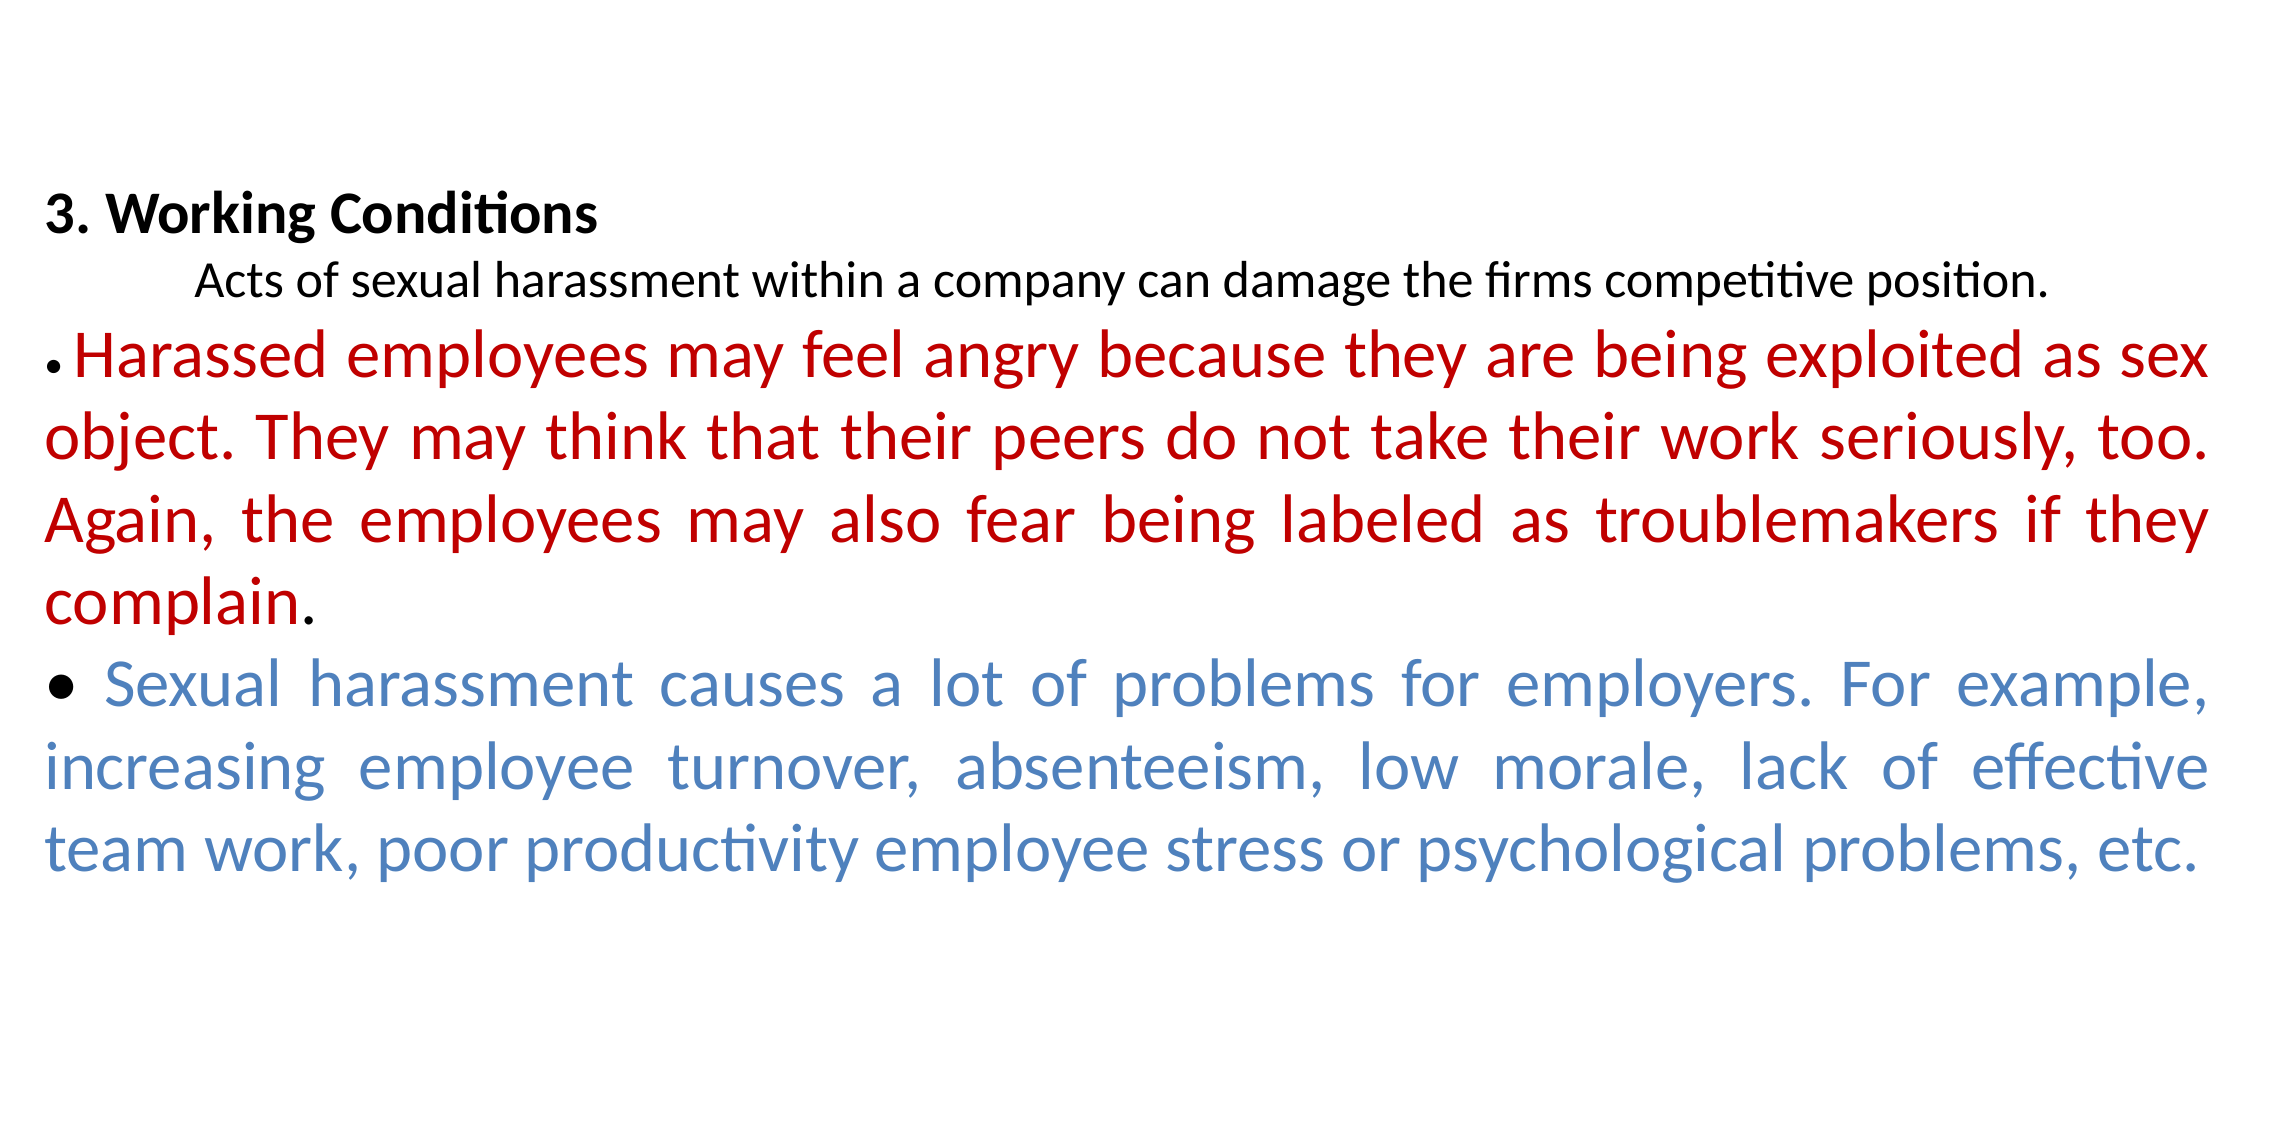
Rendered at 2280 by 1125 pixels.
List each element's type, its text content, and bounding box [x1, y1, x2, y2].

text_box 3. Working Conditions Acts of sexual harassment within a company can damage the firms competitive position. • Harassed employees may feel angry because they are being exploited as sex object. They may think that their peers do not take their work seriously, too. Again, the employees may also fear being labeled as troublemakers if they complain. • Sexual harassment causes a lot of problems for employers. For example, increasing employee turnover, absenteeism, low morale, lack of effective team work, poor productivity employee stress or psychological problems, etc. [30, 166, 2226, 893]
